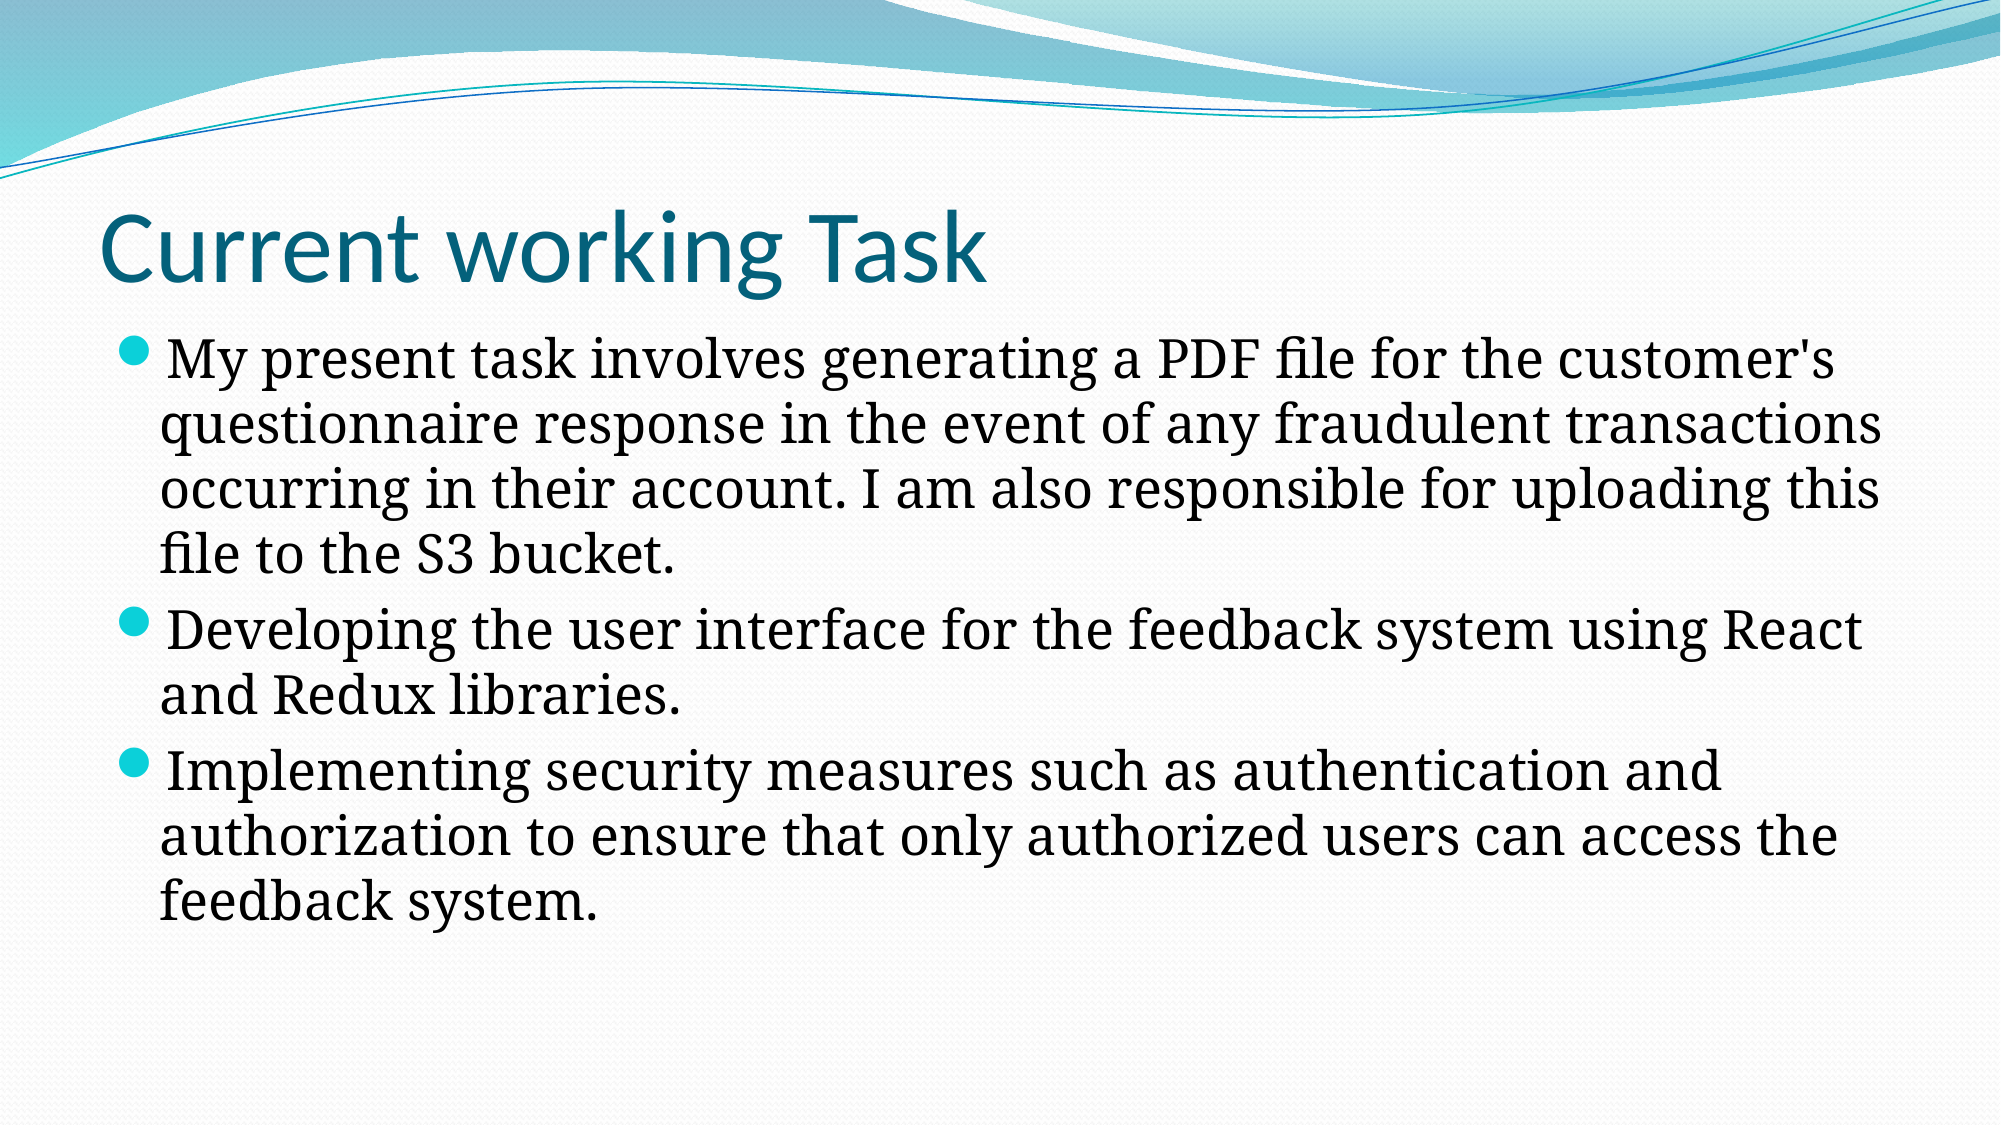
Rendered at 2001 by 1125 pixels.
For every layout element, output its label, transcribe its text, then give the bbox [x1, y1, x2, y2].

list My present task involves generating a PDF file for the customer's questionnaire response in the event of any fraudulent transactions occurring in their account. I am also responsible for uploading this file to the S3 bucket. Developing the user interface for the feedback system using React and Redux libraries. Implementing security measures such as authentication and authorization to ensure that only authorized users can access the feedback system. [99, 317, 1900, 1038]
title Current working Task [99, 115, 1900, 303]
